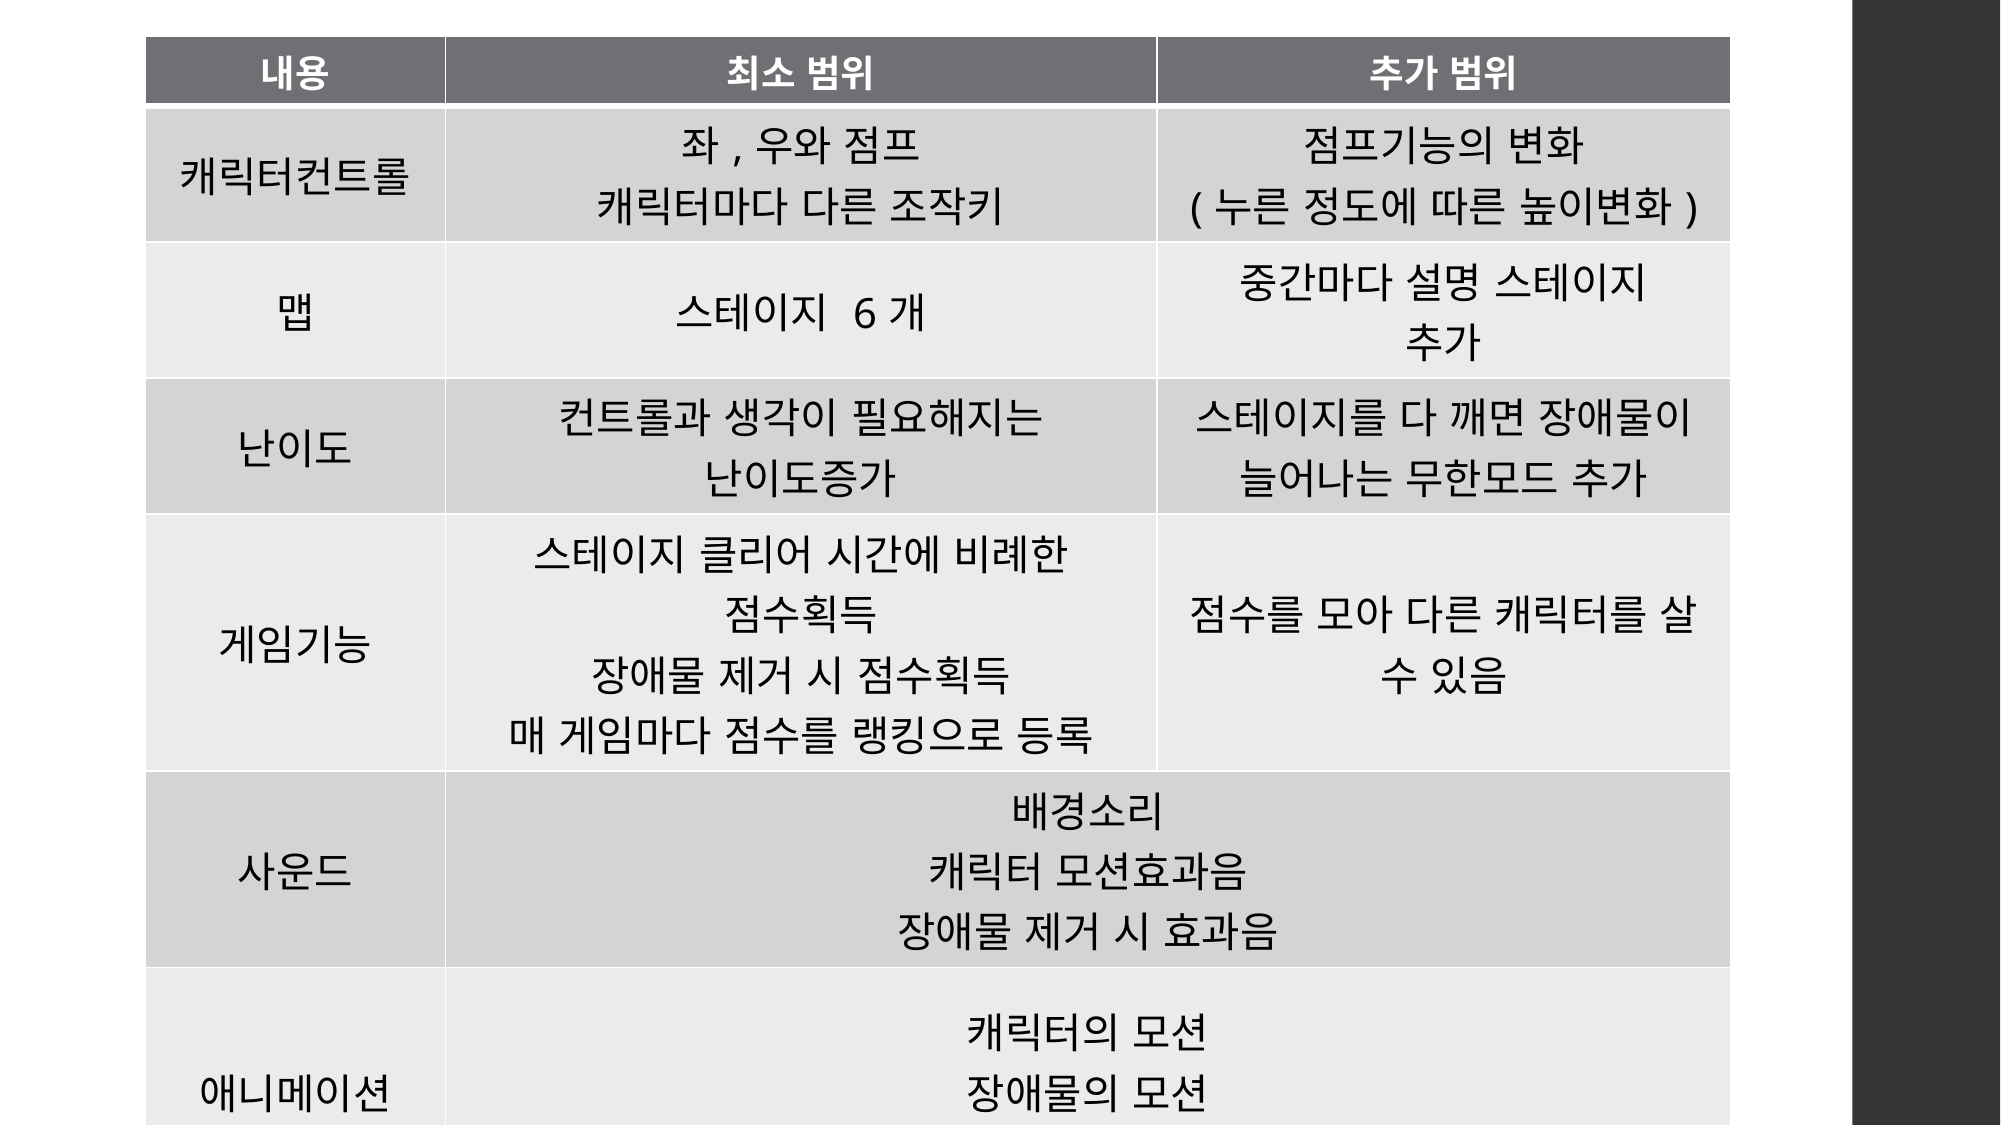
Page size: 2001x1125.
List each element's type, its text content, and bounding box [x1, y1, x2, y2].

table_cell 스테이지를 다 깨면 장애물이 늘어나는 무한모드 추가 [1158, 379, 1730, 513]
table_cell 중간마다 설명 스테이지 추가 [1158, 243, 1730, 377]
table_cell 애니메이션 [146, 968, 445, 1125]
table_cell 캐릭터의 모션 장애물의 모션 배경의 움직임 [446, 968, 1730, 1125]
table_cell 게임기능 [146, 515, 445, 770]
table_cell 스테이지 6개 [446, 243, 1156, 377]
table_cell 점프기능의 변화 (누른 정도에 따른 높이변화) [1158, 109, 1730, 241]
table_cell 스테이지 클리어 시간에 비례한 점수획득 장애물 제거 시 점수획득 매 게임마다 점수를 랭킹으로 등록 [446, 515, 1156, 770]
table_cell 사운드 [146, 772, 445, 967]
table_cell 캐릭터컨트롤 [146, 109, 445, 241]
table_cell 맵 [146, 243, 445, 377]
table_cell 좌,우와 점프 캐릭터마다 다른 조작키 [446, 109, 1156, 241]
table_cell 배경소리 캐릭터 모션효과음 장애물 제거 시 효과음 [446, 772, 1730, 967]
table_header 최소 범위 [446, 37, 1156, 103]
table_cell 난이도 [146, 379, 445, 513]
table_cell 점수를 모아 다른 캐릭터를 살 수 있음 [1158, 515, 1730, 770]
table_header 내용 [146, 37, 445, 103]
table_header 추가 범위 [1158, 37, 1730, 103]
table_cell 컨트롤과 생각이 필요해지는 난이도증가 [446, 379, 1156, 513]
